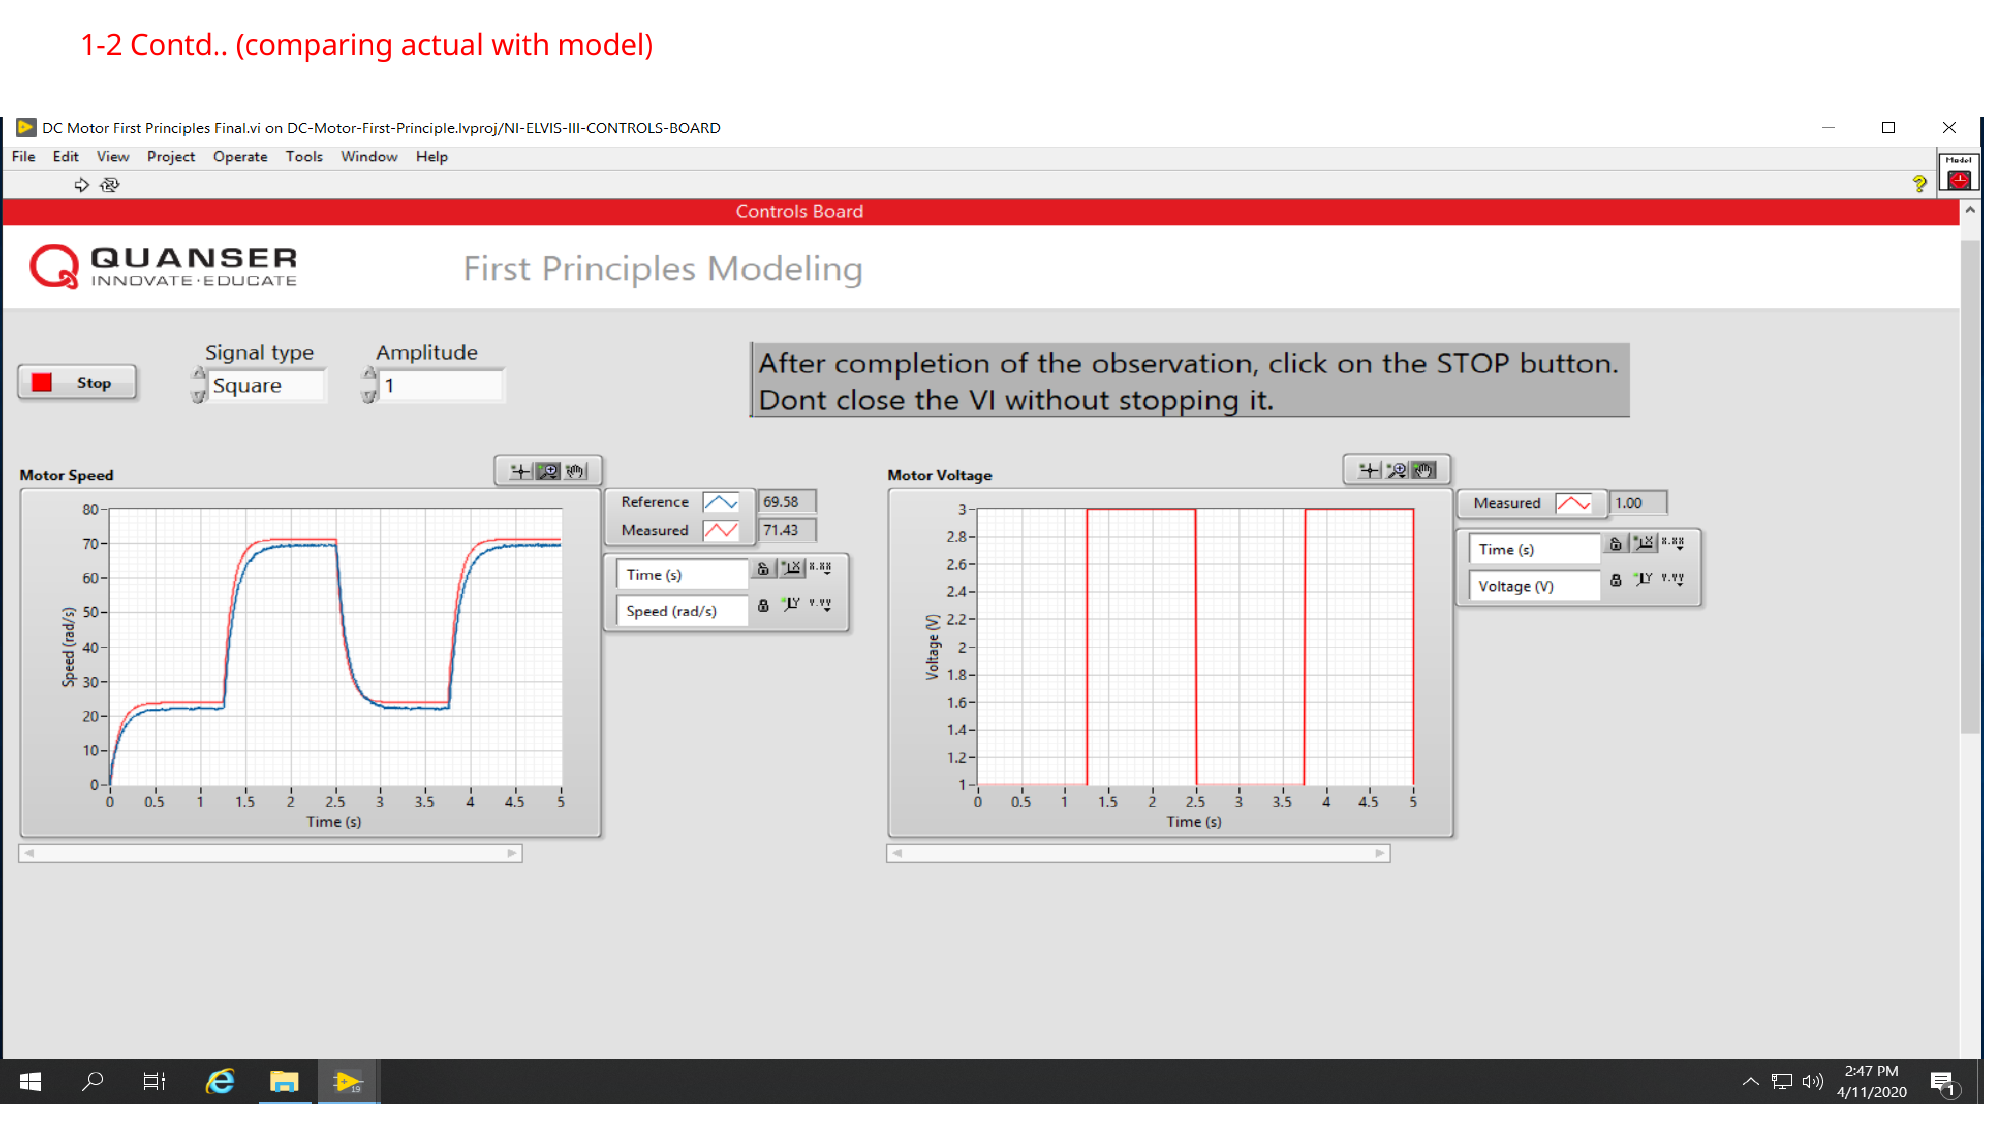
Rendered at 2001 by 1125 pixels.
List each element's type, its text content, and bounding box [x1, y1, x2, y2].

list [0, 117, 1984, 1105]
title 1-2 Contd.. (comparing actual with model) [64, 22, 1680, 70]
